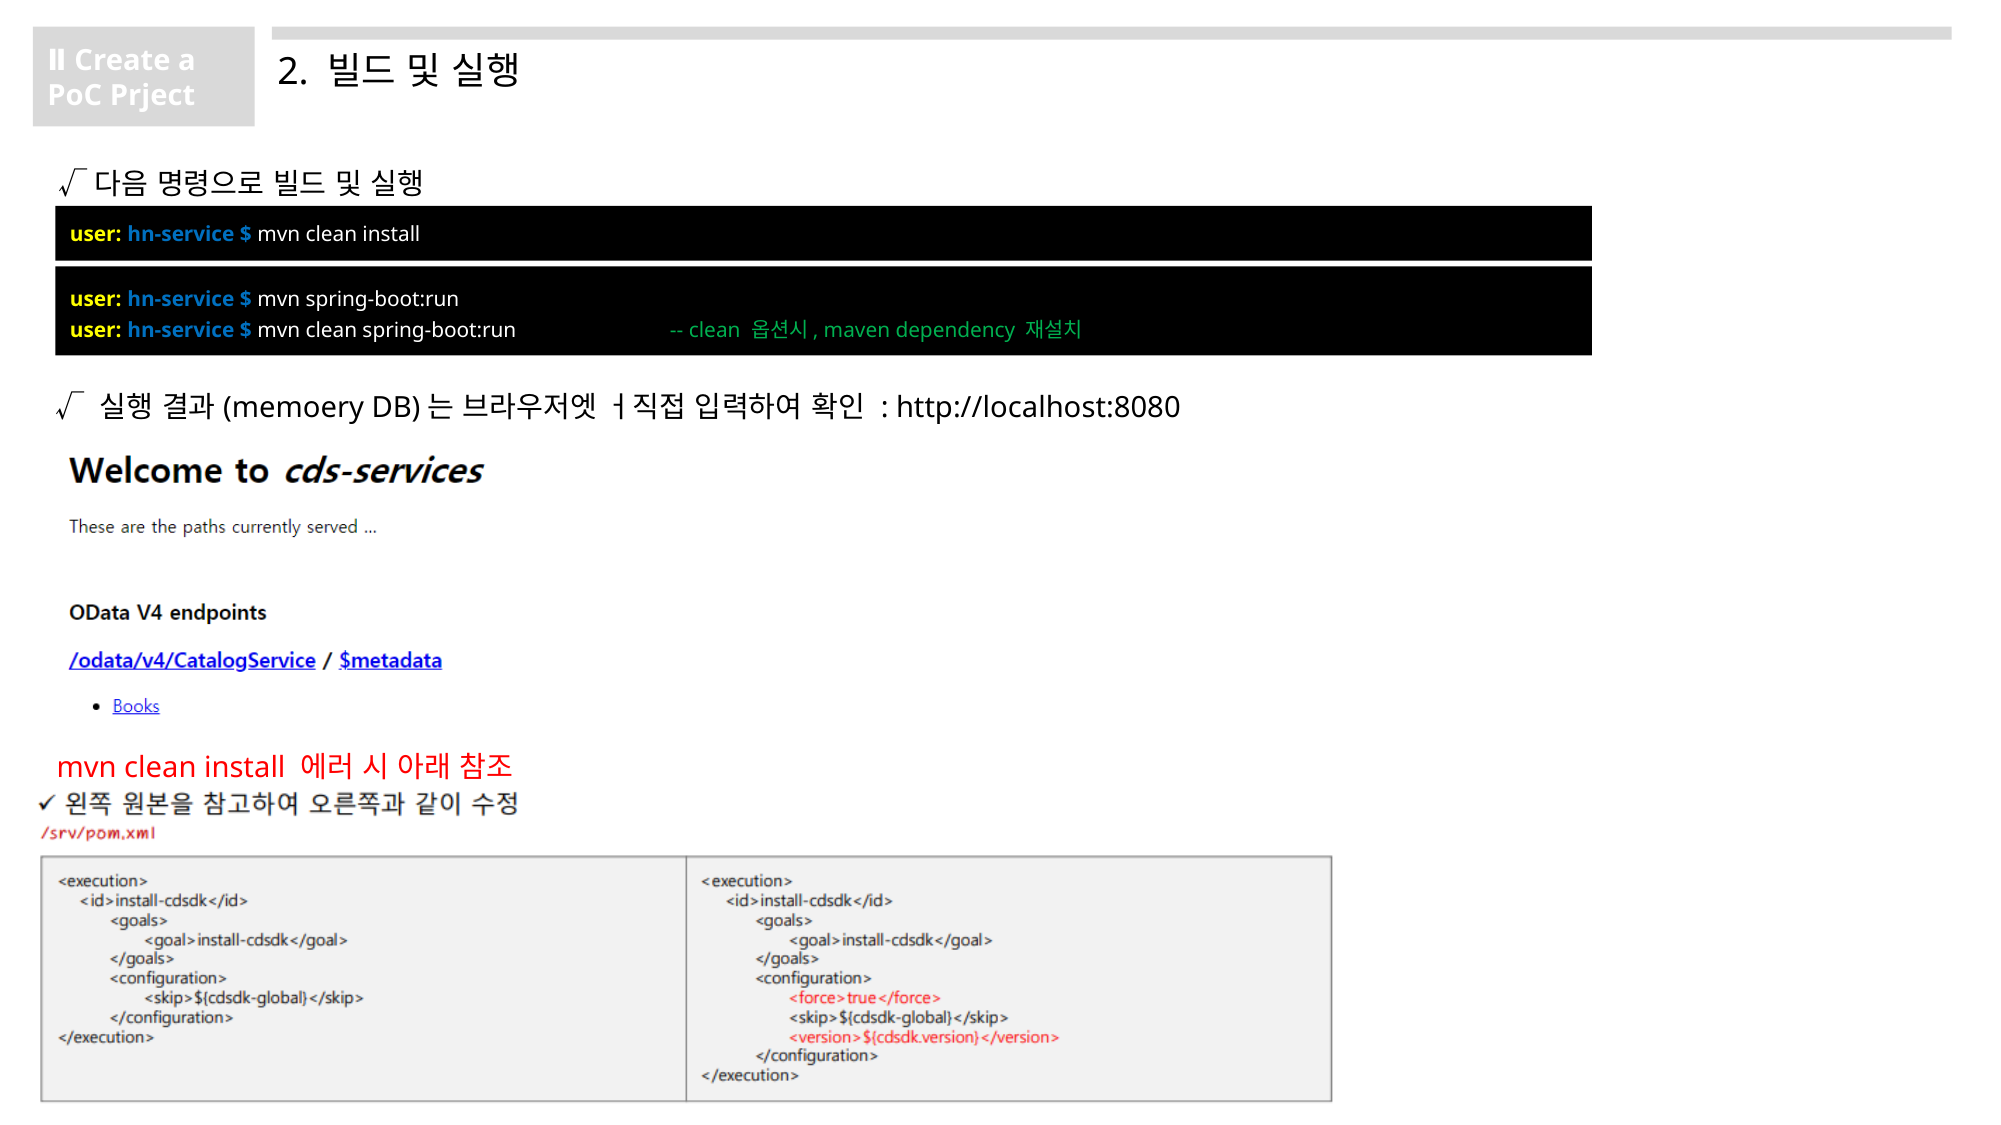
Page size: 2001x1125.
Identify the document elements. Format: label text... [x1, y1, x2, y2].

text_box user: hn-service $ mvn clean install [54, 205, 1593, 262]
text_box Ⅱ Create a PoC Prject [32, 26, 256, 128]
text_box user: hn-service $ mvn spring-boot:run user: hn-service $ mvn clean spring-boot:run -- clean 옵션시, maven dependency 재설치 [54, 265, 1593, 356]
text_box mvn clean install 에러 시 아래 참조 [41, 732, 529, 780]
text_box [271, 25, 1953, 41]
text_box 2. 빌드 및 실행 [262, 39, 536, 100]
picture [11, 780, 1355, 1109]
text_box √다음 명령으로 빌드 및 실행 [43, 148, 440, 208]
picture [55, 448, 522, 735]
text_box √ 실행 결과(memoery DB)는 브라우저엣 ㅓ직접 입력하여 확인 : http://localhost:8080 [40, 372, 1196, 431]
